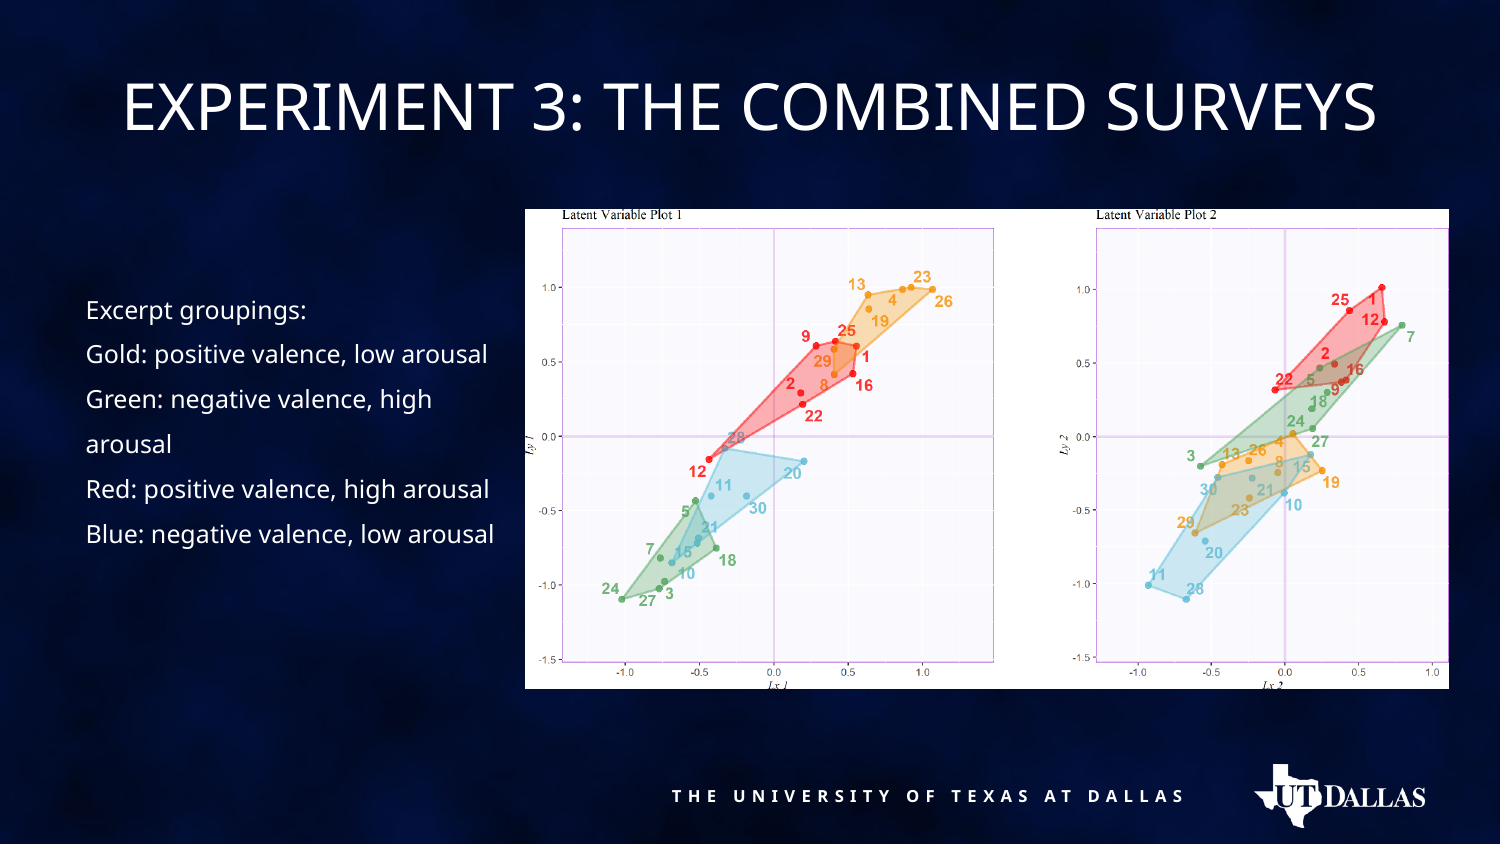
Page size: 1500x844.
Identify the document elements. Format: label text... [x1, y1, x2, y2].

title Experiment 3: The combined Surveys [75, 33, 1425, 175]
picture [0, 0, 1500, 844]
text_box Excerpt groupings: Gold: positive valence, low arousal Green: negative valence, high arousal Red: positive valence, high arousal Blue: negative valence, low arousal [70, 271, 519, 556]
